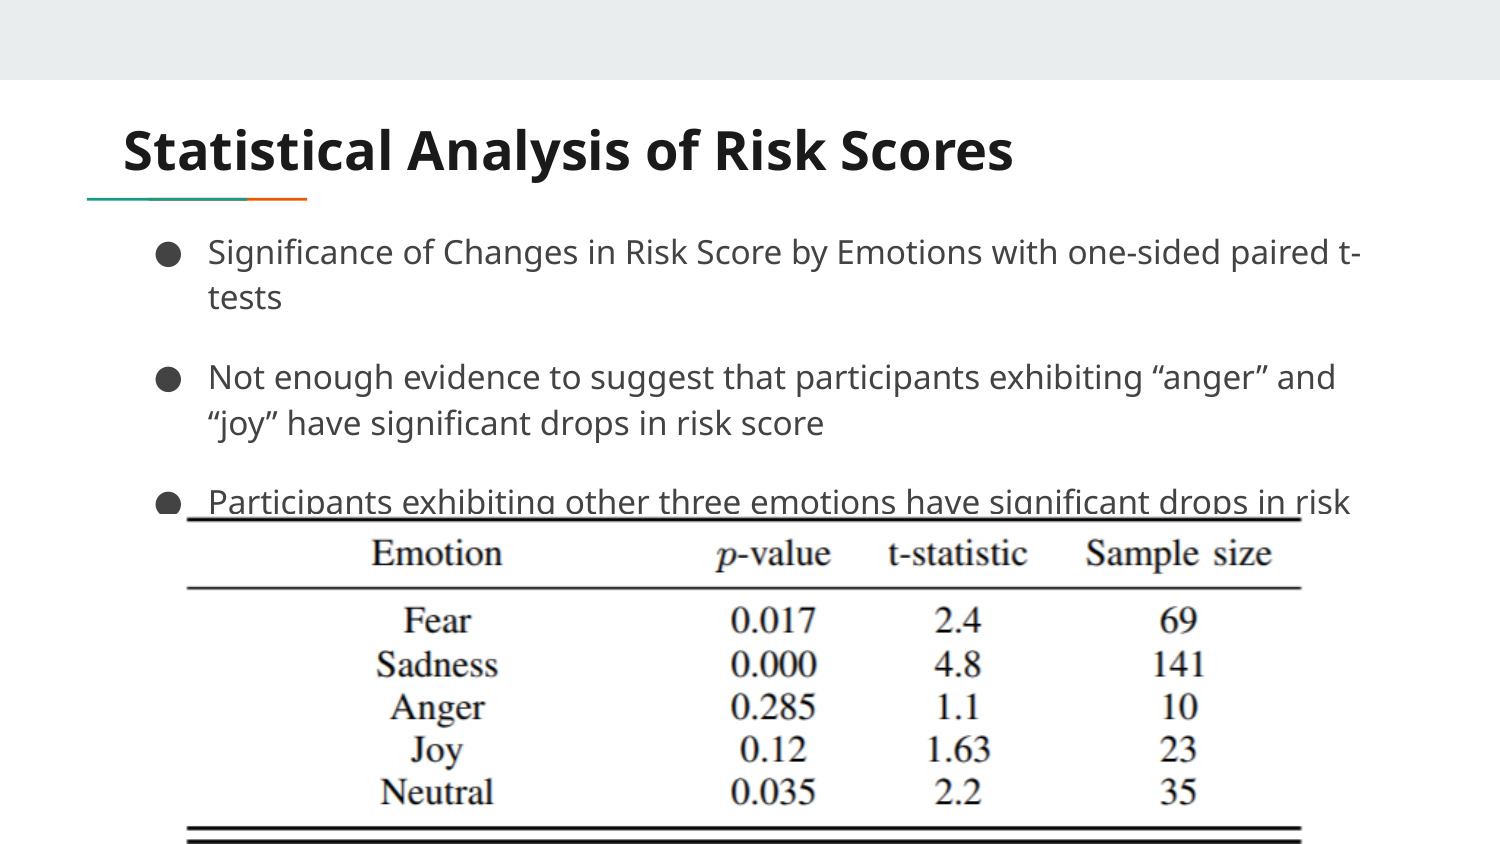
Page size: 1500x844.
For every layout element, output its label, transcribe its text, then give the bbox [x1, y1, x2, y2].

title Statistical Analysis of Risk Scores [108, 101, 1370, 190]
picture [155, 514, 1363, 844]
list Significance of Changes in Risk Score by Emotions with one-sided paired t-tests Not enough evidence to suggest that participants exhibiting “anger” and “joy” have significant drops in risk score Participants exhibiting other three emotions have significant drops in risk score [117, 209, 1401, 844]
